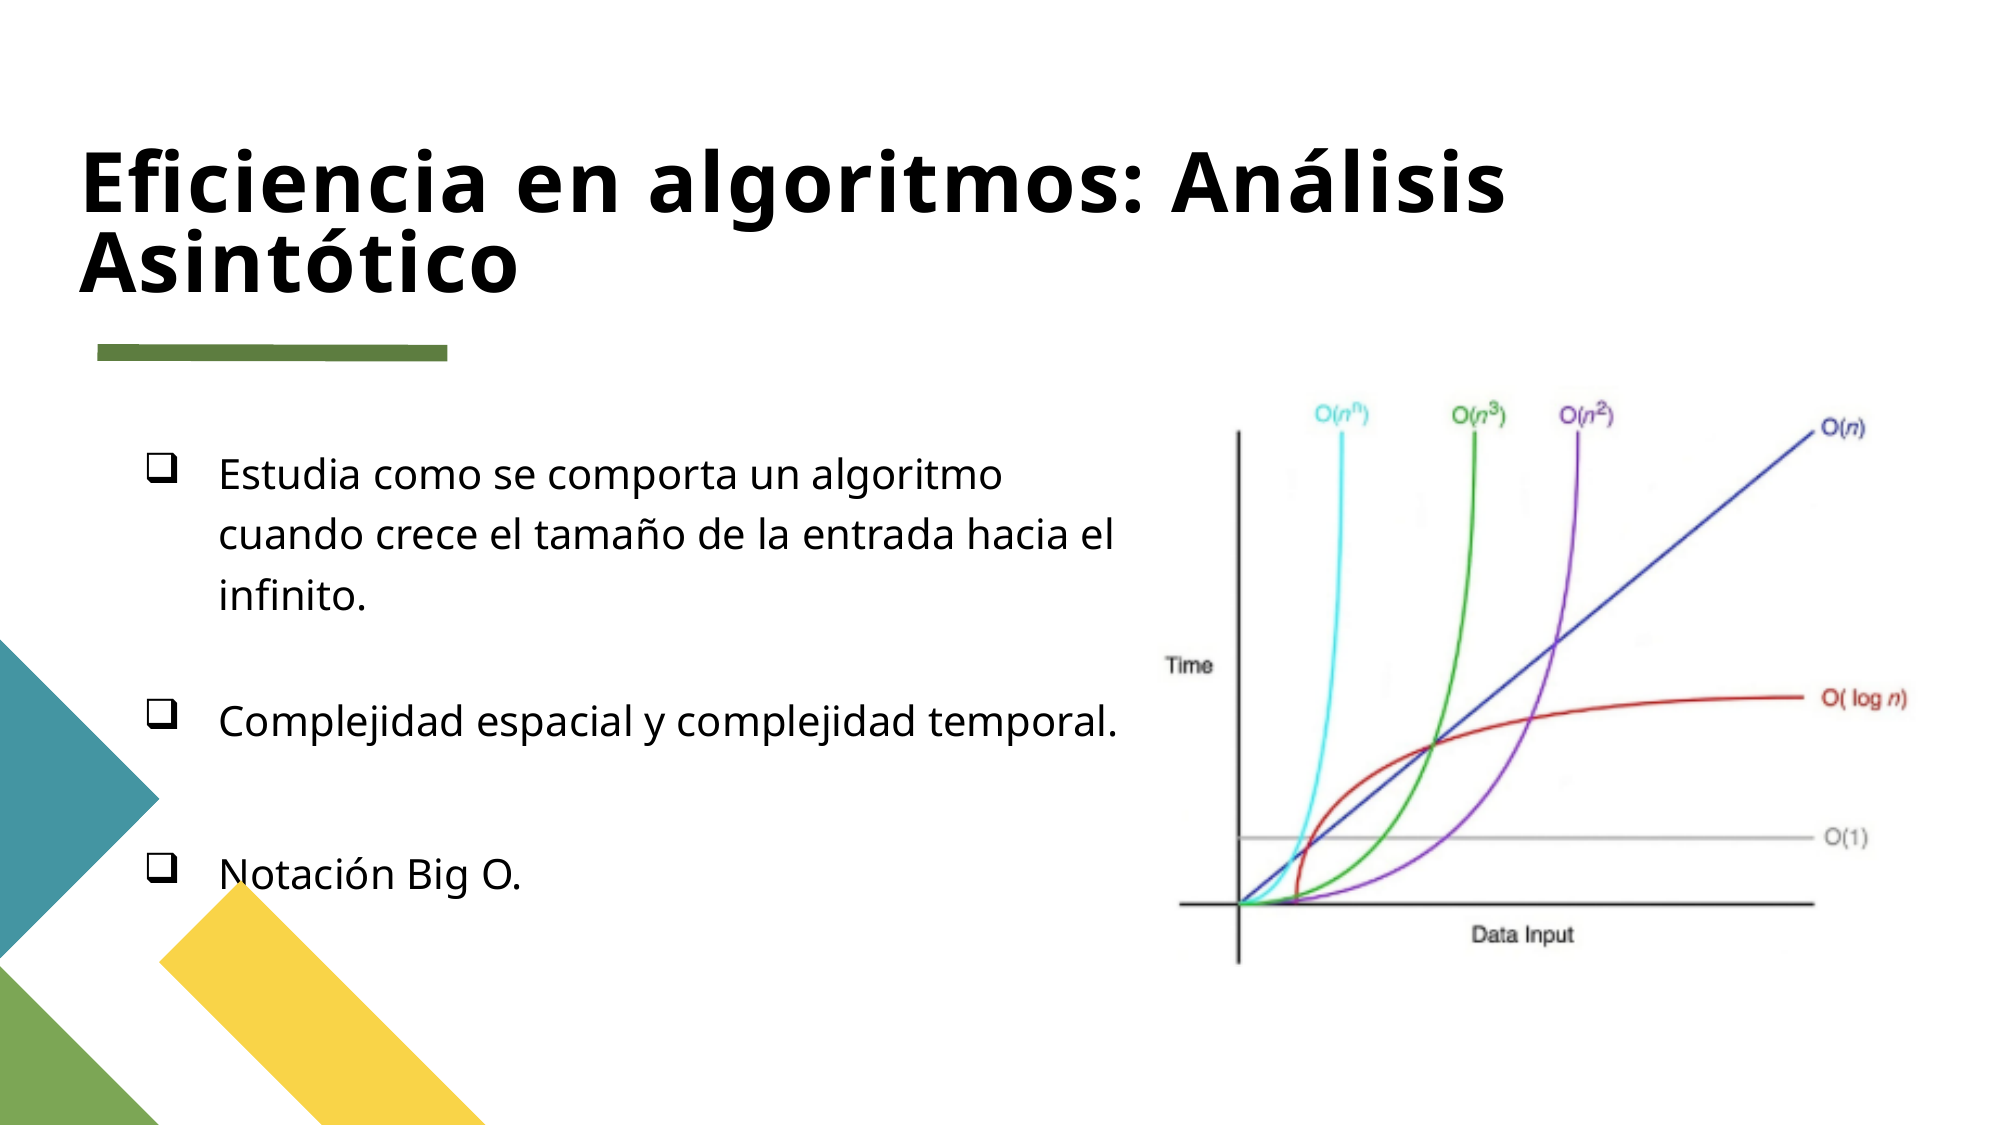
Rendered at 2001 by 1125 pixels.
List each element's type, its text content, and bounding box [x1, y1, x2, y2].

title Eficiencia en algoritmos: Análisis Asintótico [79, 190, 1864, 309]
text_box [0, 639, 486, 1125]
list Estudia como se comporta un algoritmo cuando crece el tamaño de la entrada hacia el infinito. Complejidad espacial y complejidad temporal. Notación Big O. [97, 400, 1129, 1110]
picture [1128, 385, 1937, 967]
